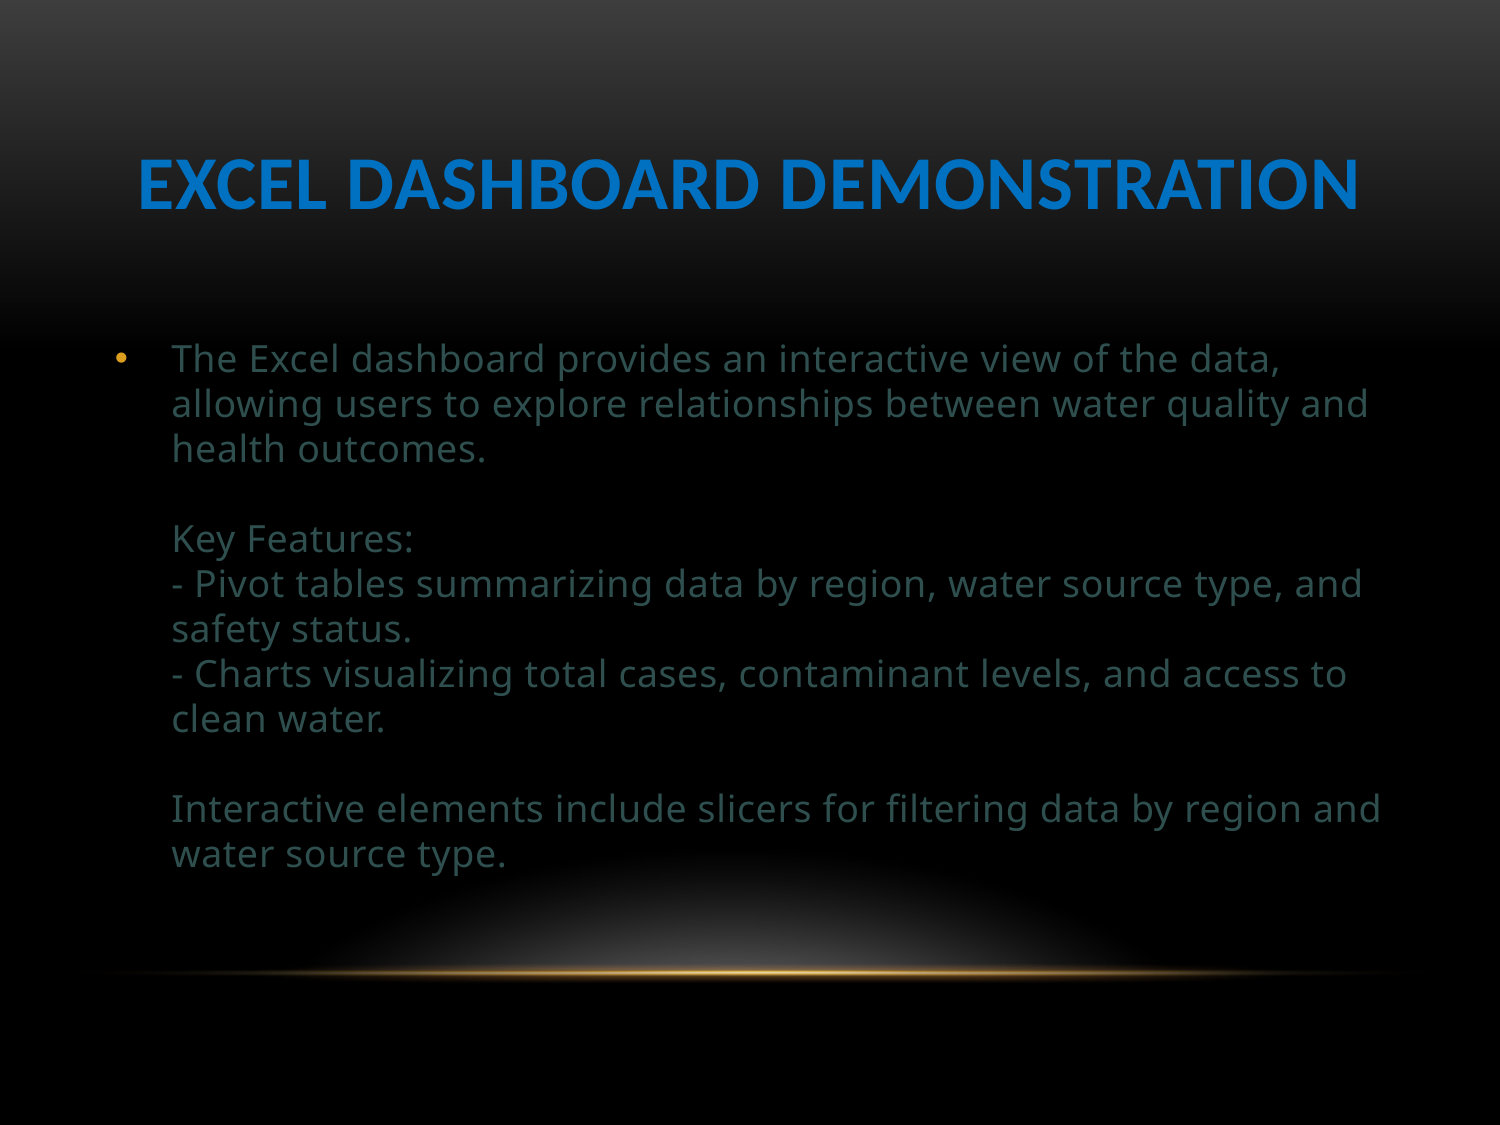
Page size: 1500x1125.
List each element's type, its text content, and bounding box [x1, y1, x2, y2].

list The Excel dashboard provides an interactive view of the data, allowing users to explore relationships between water quality and health outcomes. Key Features: - Pivot tables summarizing data by region, water source type, and safety status. - Charts visualizing total cases, contaminant levels, and access to clean water. Interactive elements include slicers for filtering data by region and water source type. [99, 262, 1400, 938]
picture [0, 0, 1500, 1125]
title Excel Dashboard Demonstration [99, 45, 1400, 233]
